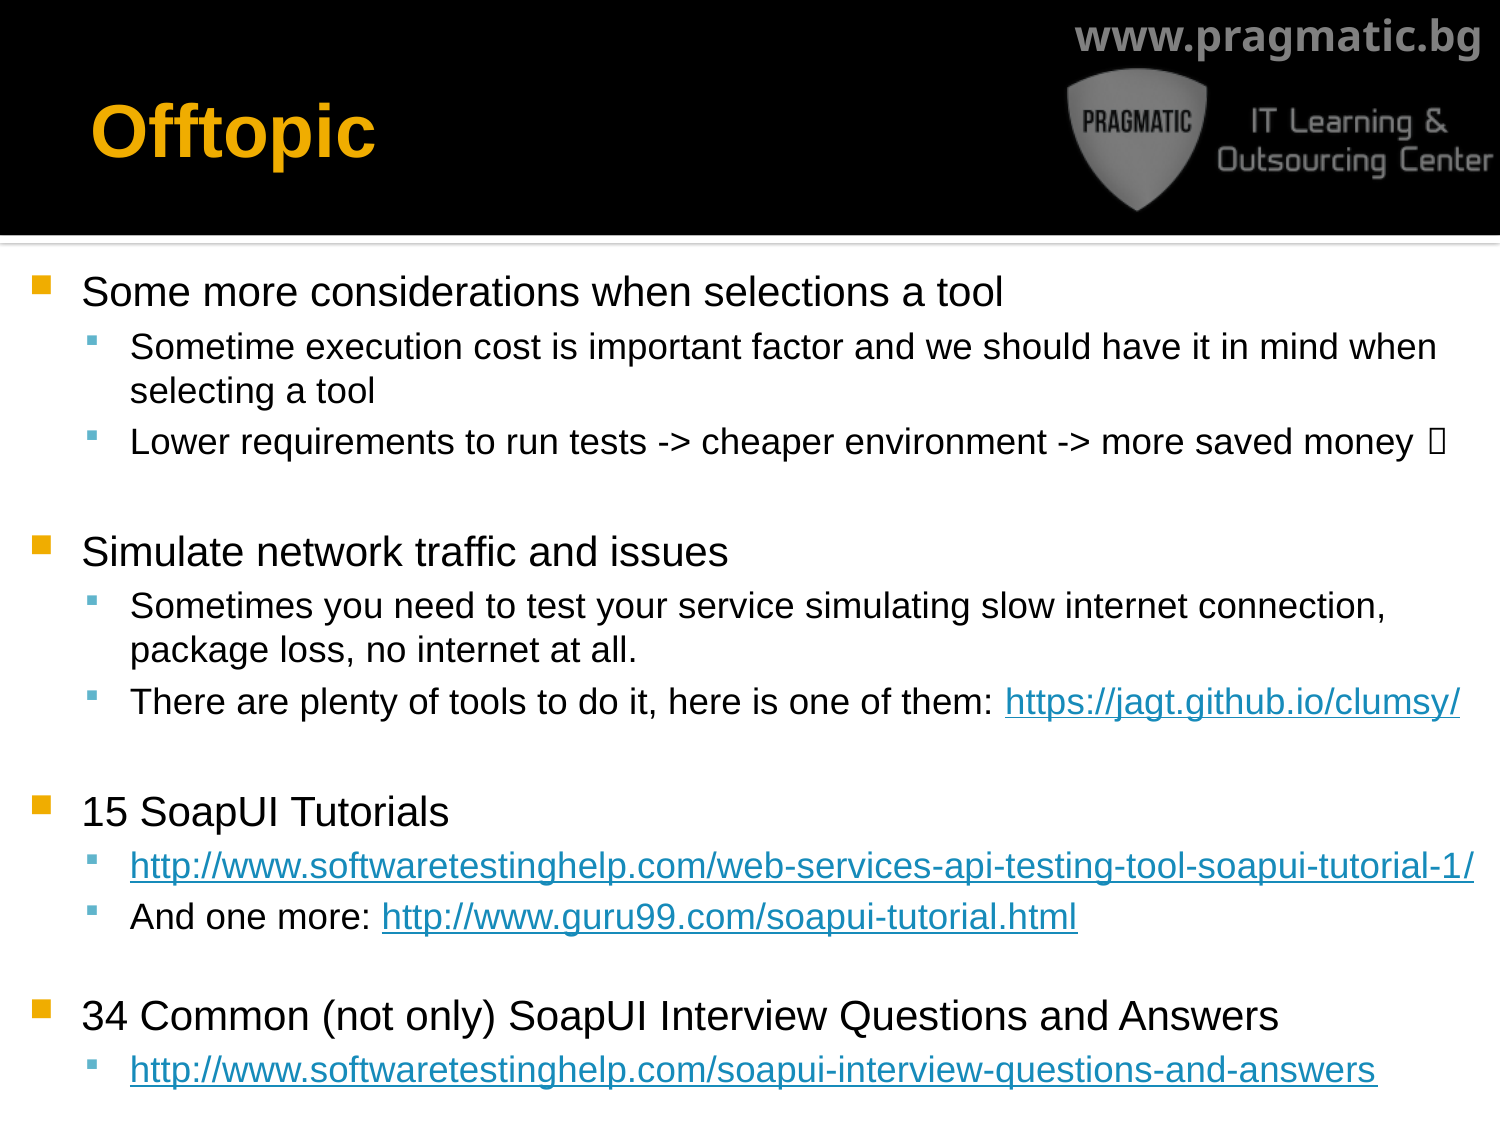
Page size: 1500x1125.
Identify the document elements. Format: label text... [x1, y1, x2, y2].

list Some more considerations when selections a tool Sometime execution cost is important factor and we should have it in mind when selecting a tool Lower requirements to run tests -> cheaper environment -> more saved money  Simulate network traffic and issues Sometimes you need to test your service simulating slow internet connection, package loss, no internet at all. There are plenty of tools to do it, here is one of them: https://jagt.github.io/clumsy/ 15 SoapUI Tutorials http://www.softwaretestinghelp.com/web-services-api-testing-tool-soapui-tutorial-1/ And one more: http://www.guru99.com/soapui-tutorial.html 34 Common (not only) SoapUI Interview Questions and Answers http://www.softwaretestinghelp.com/soapui-interview-questions-and-answers [0, 249, 1500, 1125]
picture [1100, 62, 1500, 217]
title Offtopic [75, 24, 1100, 231]
